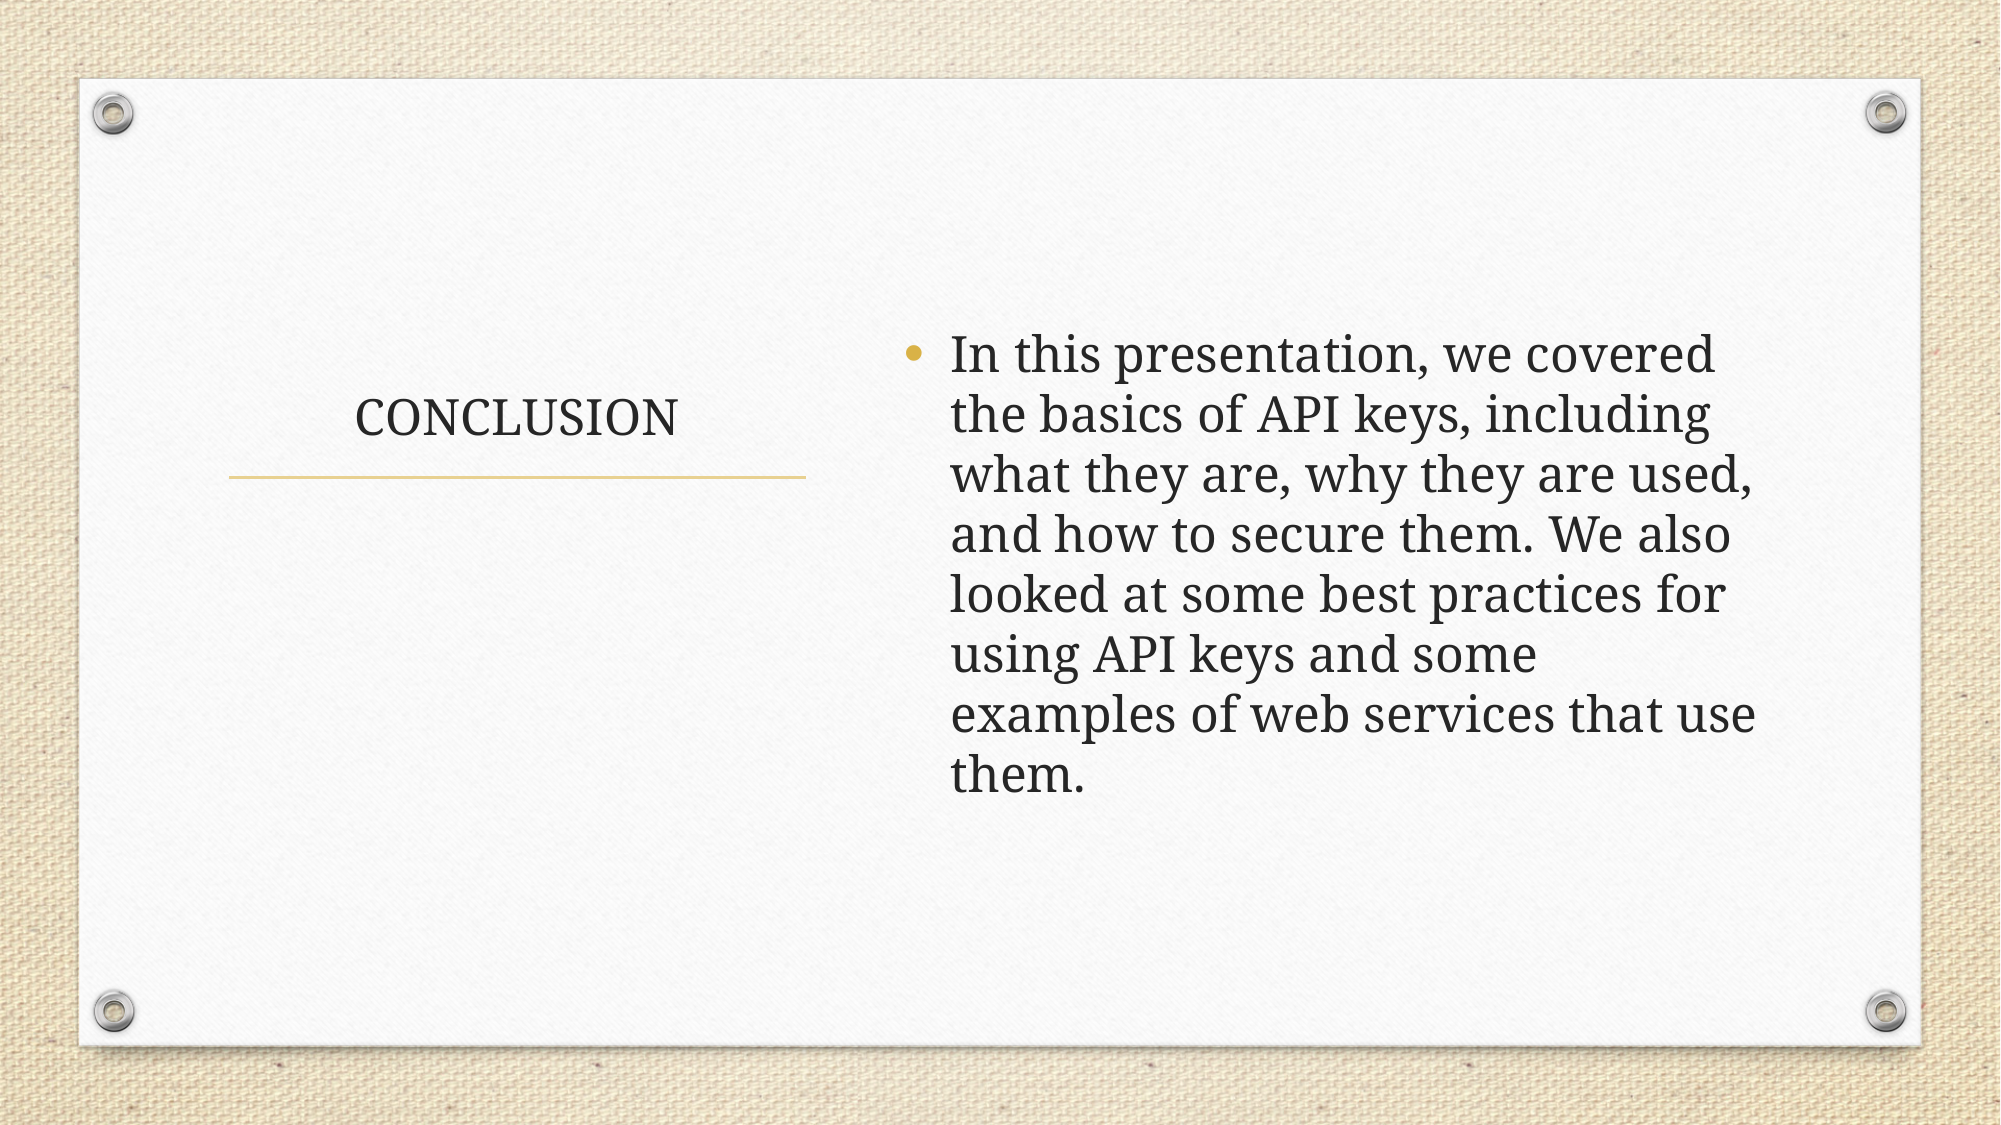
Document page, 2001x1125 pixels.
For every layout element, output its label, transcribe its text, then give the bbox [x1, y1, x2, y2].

title CONCLUSION [212, 227, 823, 453]
list In this presentation, we covered the basics of API keys, including what they are, why they are used, and how to secure them. We also looked at some best practices for using API keys and some examples of web services that use them. [888, 161, 1787, 964]
picture [0, 0, 2001, 1125]
